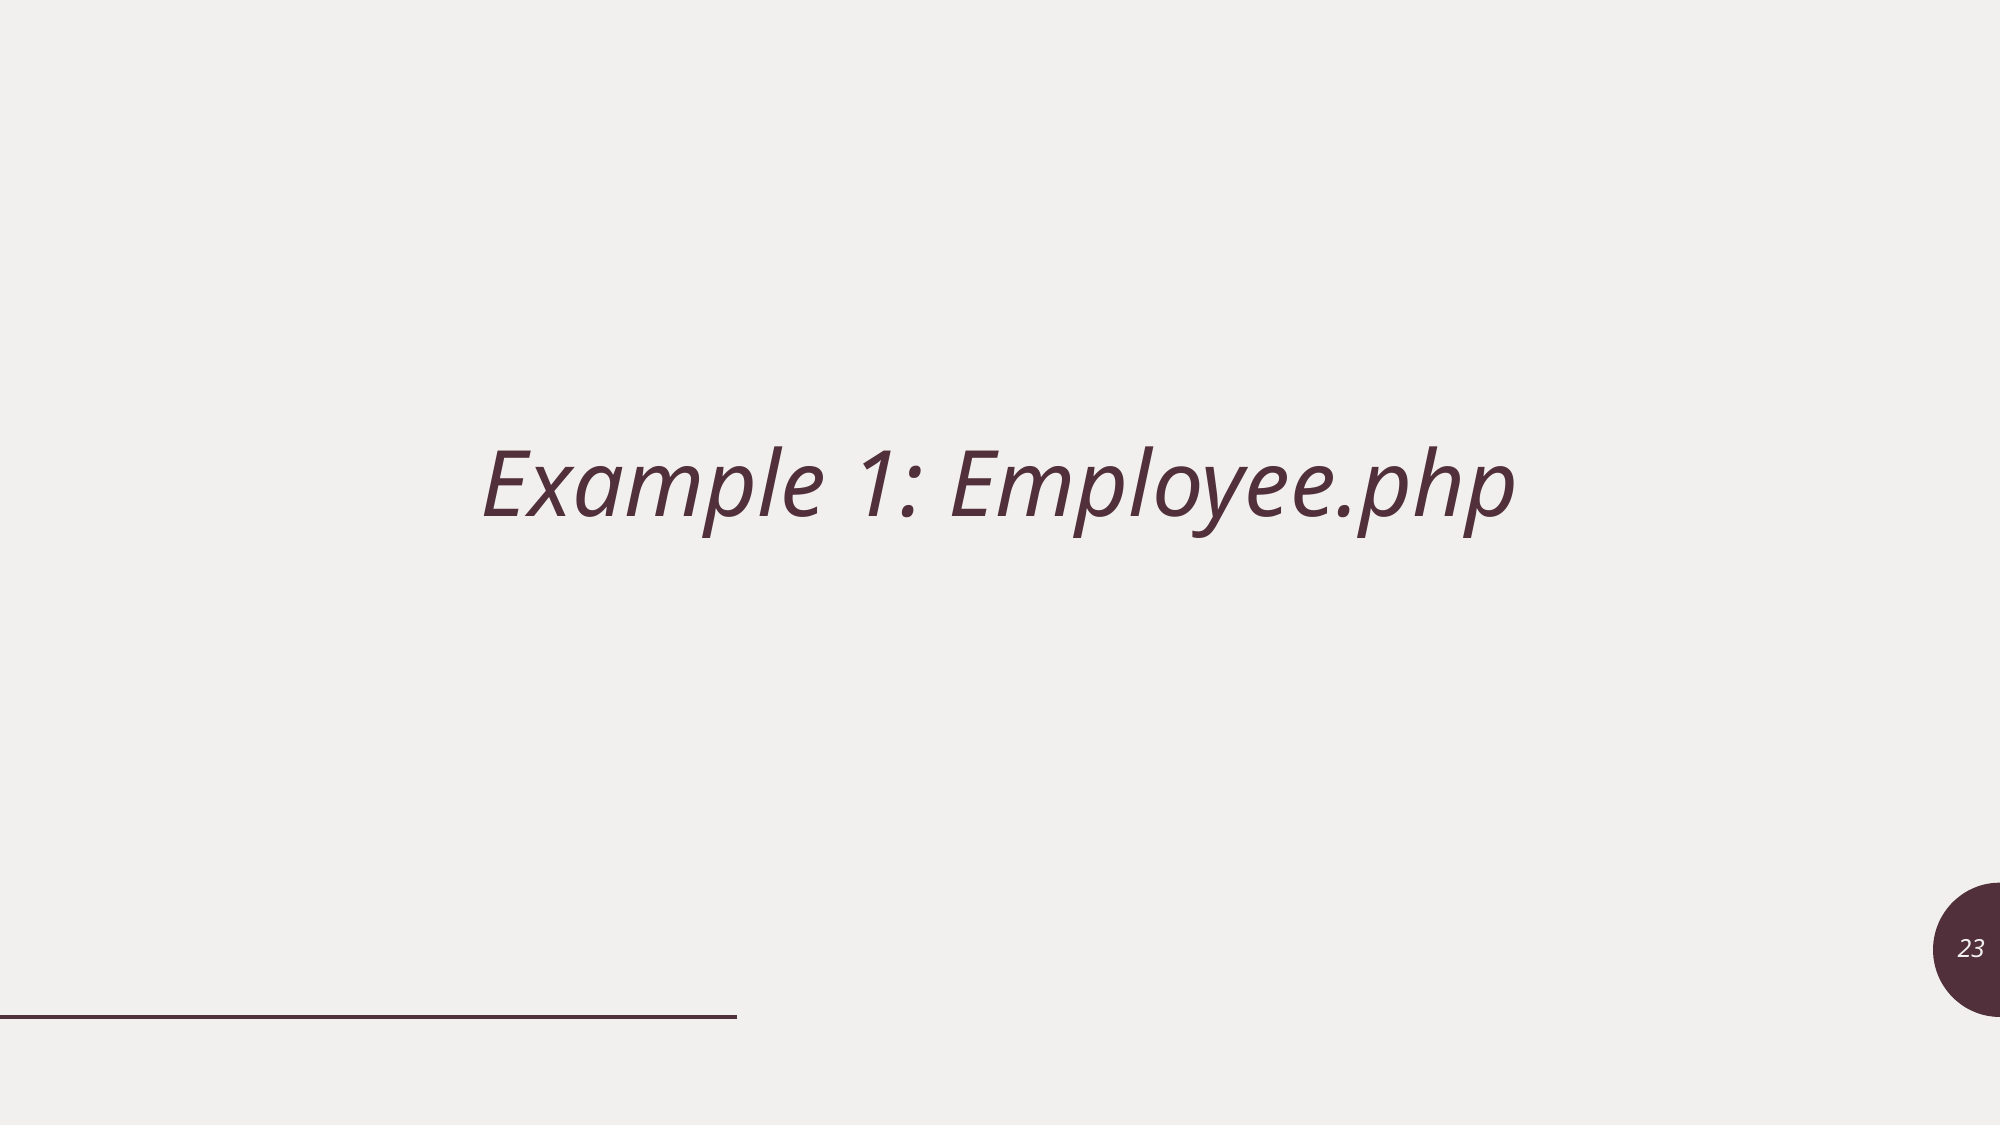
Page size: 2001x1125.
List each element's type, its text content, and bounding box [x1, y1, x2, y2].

title Example 1: Employee.php [125, 429, 1875, 544]
slide_number 23 [1933, 919, 2000, 980]
